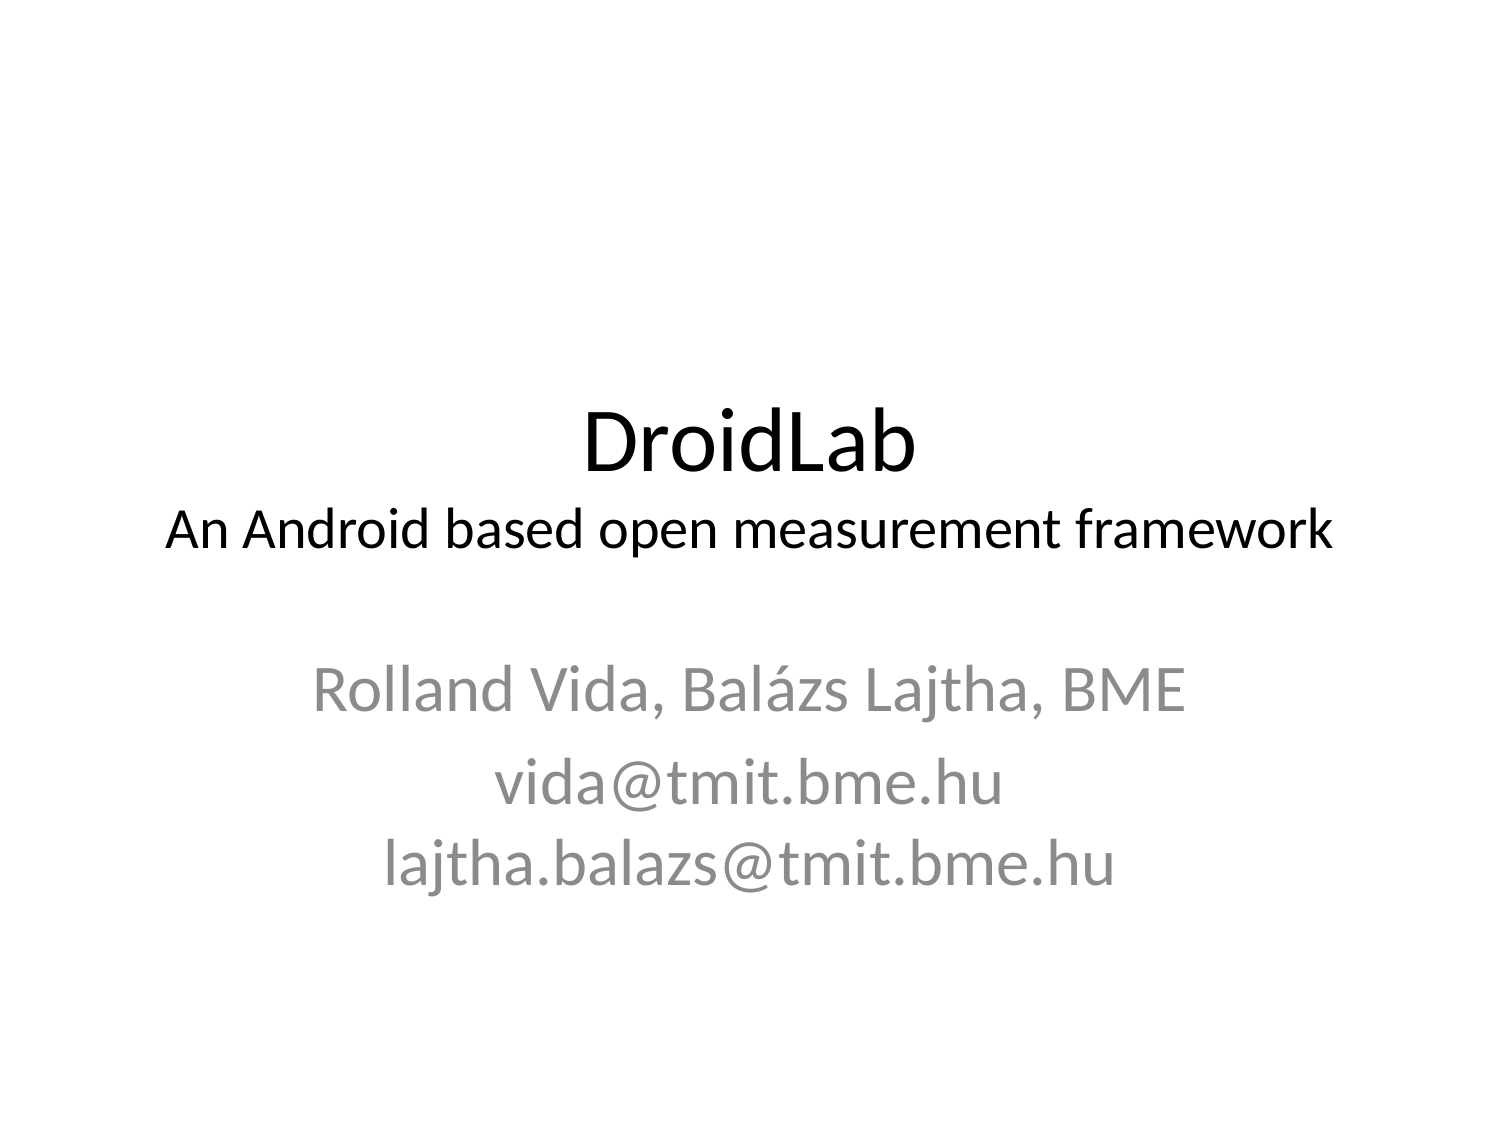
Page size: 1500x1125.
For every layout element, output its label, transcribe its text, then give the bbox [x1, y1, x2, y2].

subtitle Rolland Vida, Balázs Lajtha, BME vida@tmit.bme.hu lajtha.balazs@tmit.bme.hu [225, 637, 1275, 925]
title DroidLab An Android based open measurement framework [112, 349, 1388, 591]
